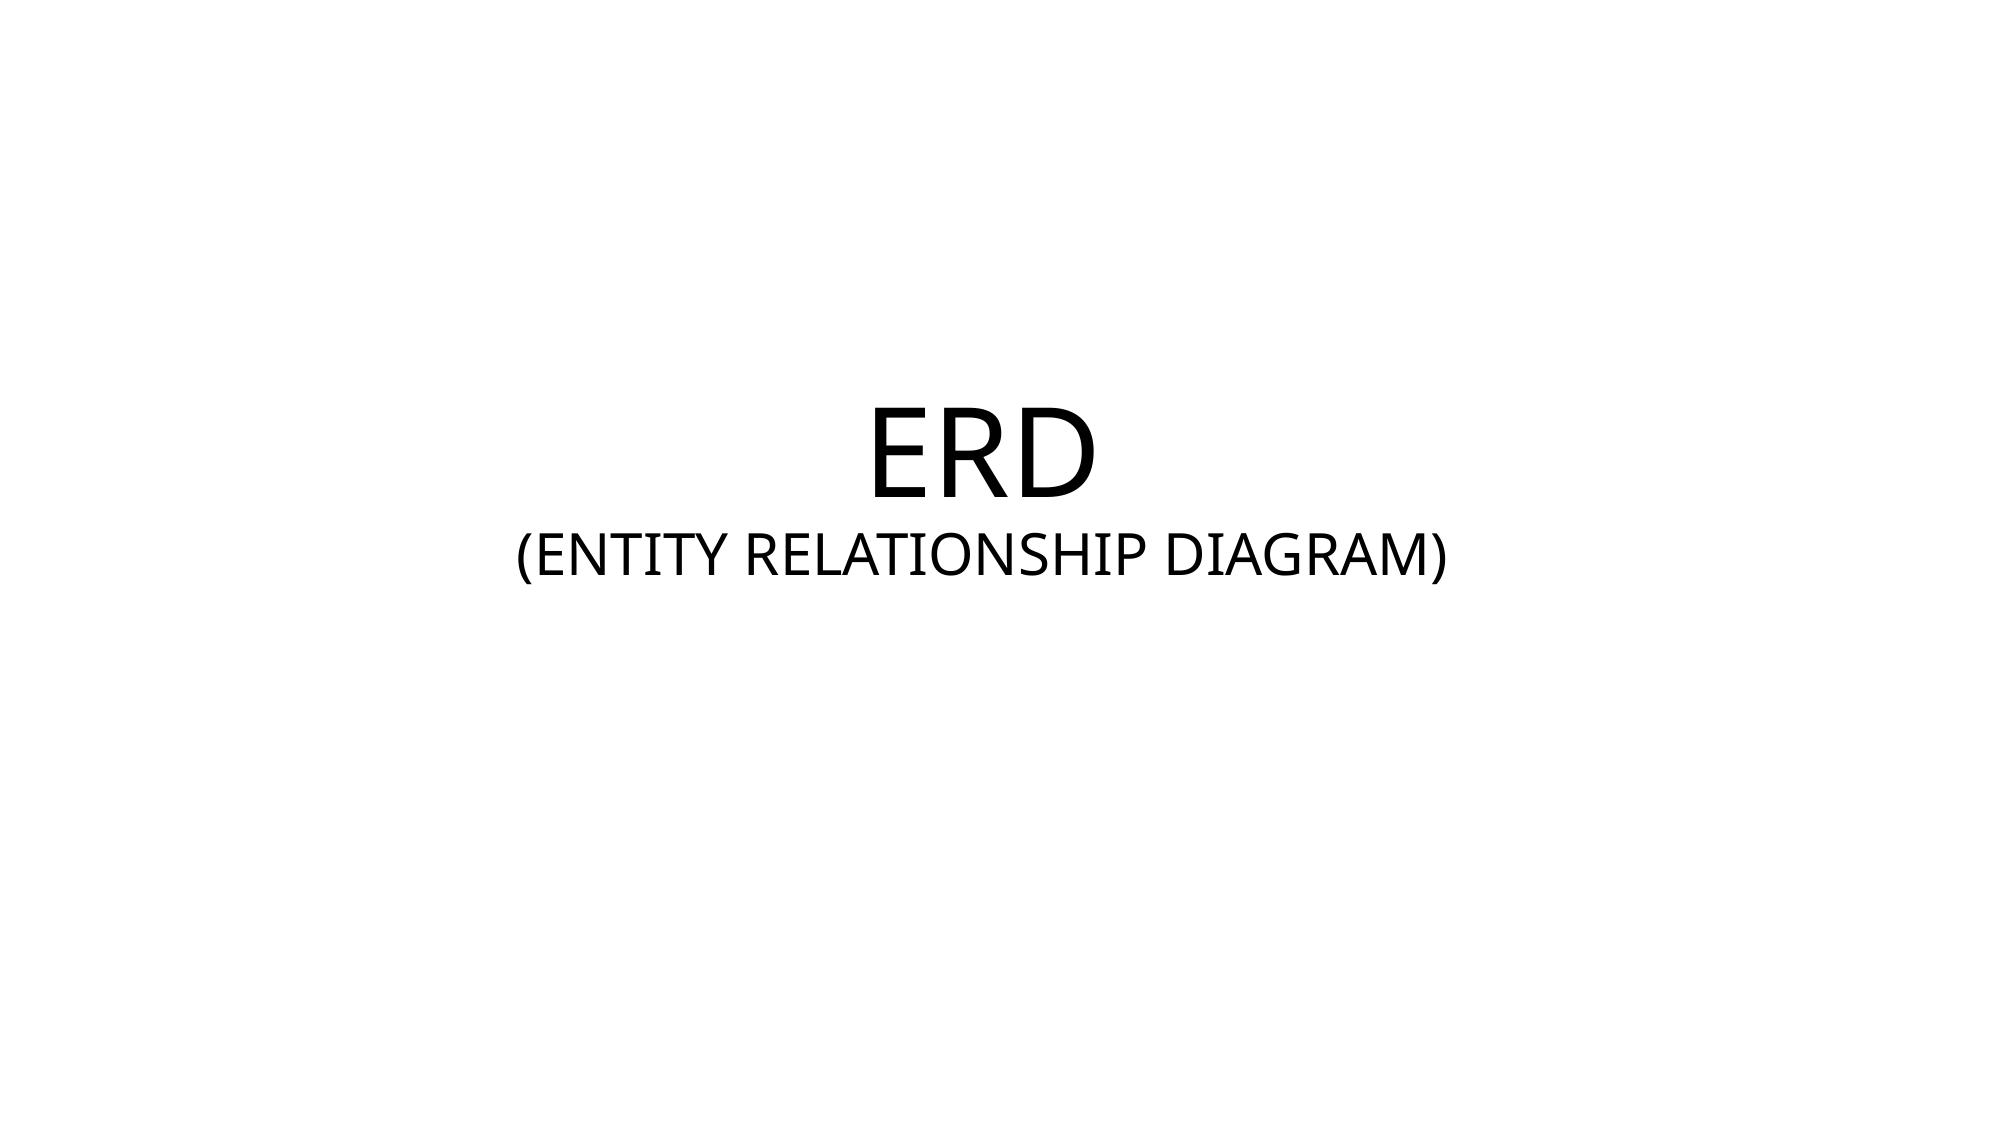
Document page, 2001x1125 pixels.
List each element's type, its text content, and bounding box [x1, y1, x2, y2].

title ERD (ENTITY RELATIONSHIP DIAGRAM) [293, 308, 1673, 665]
